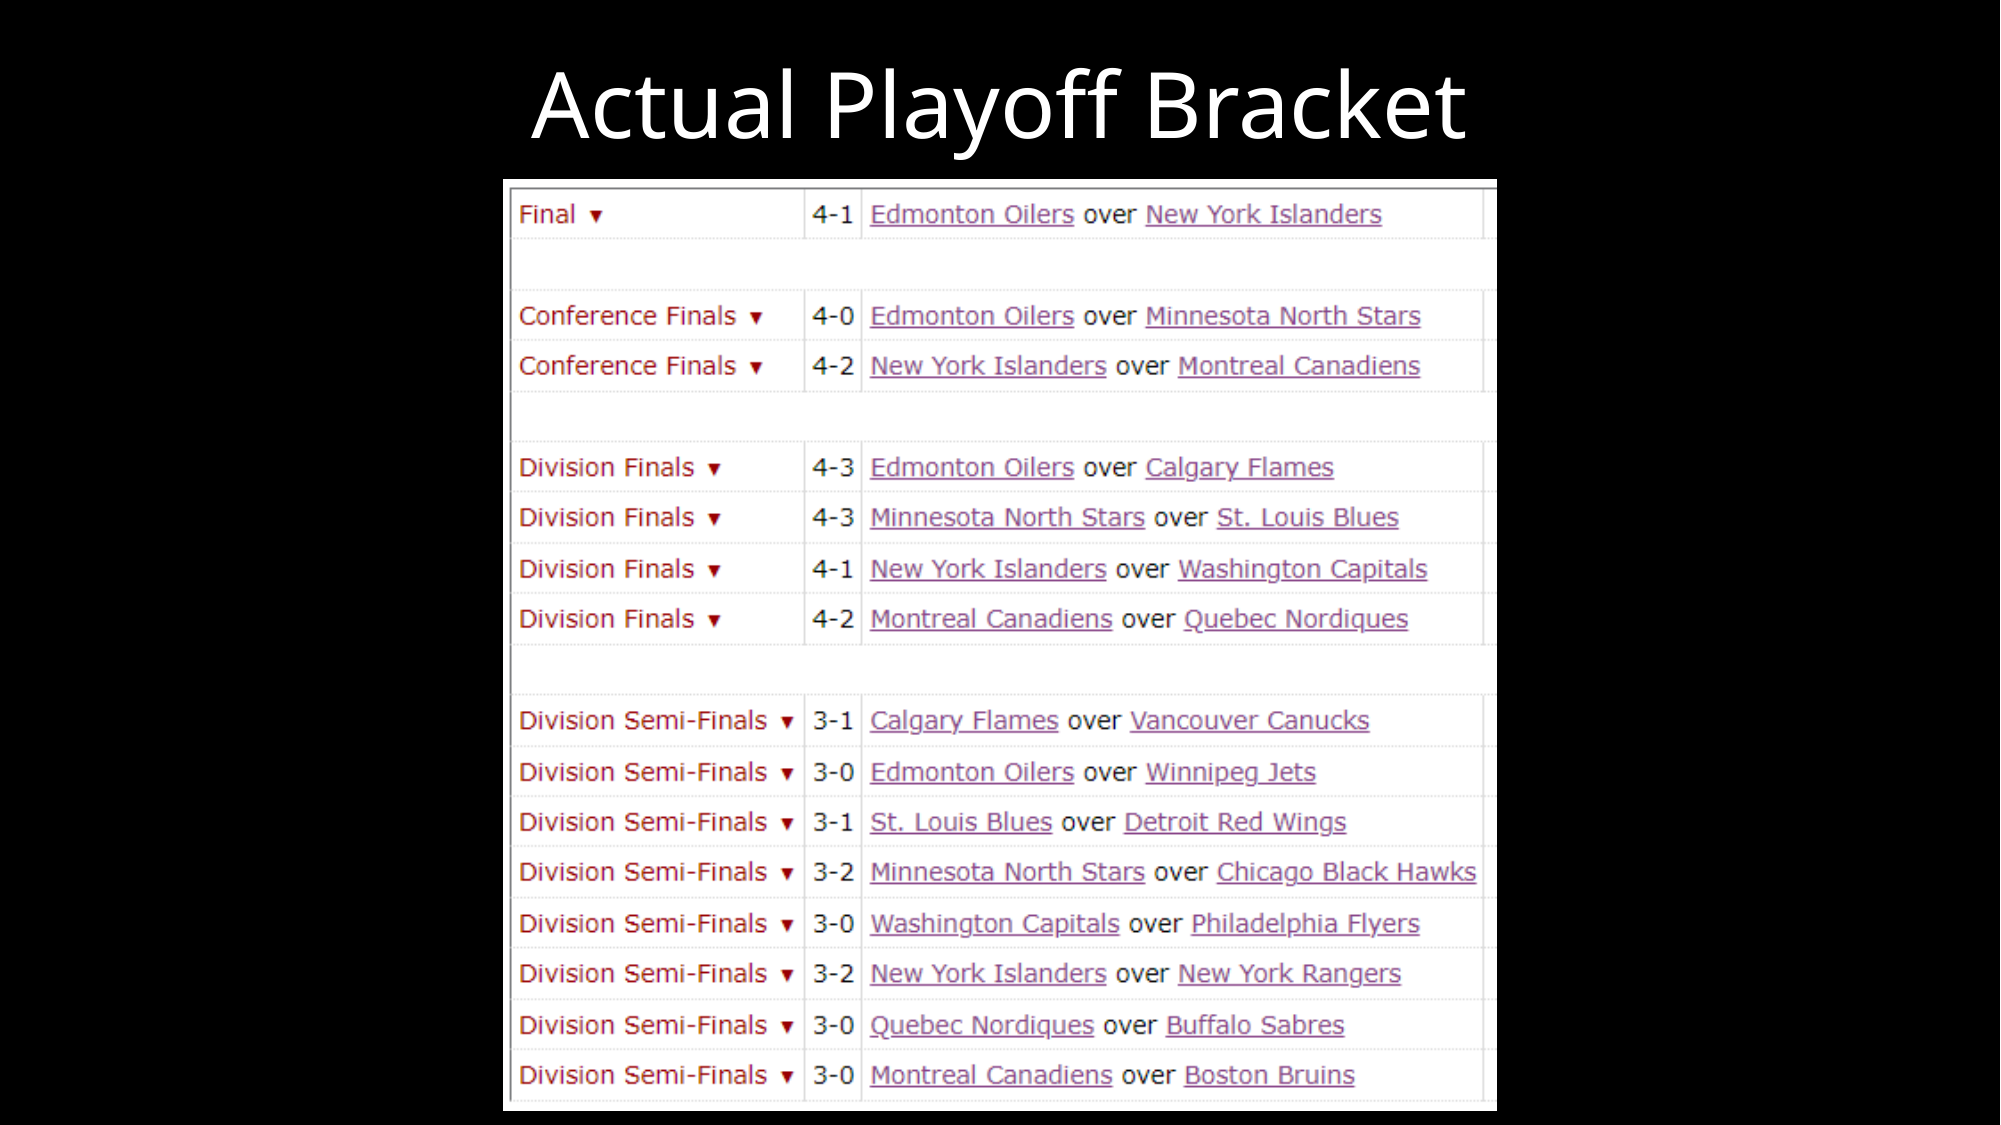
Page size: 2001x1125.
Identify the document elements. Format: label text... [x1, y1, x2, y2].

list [503, 179, 1497, 1111]
title Actual Playoff Bracket [137, 0, 1863, 218]
